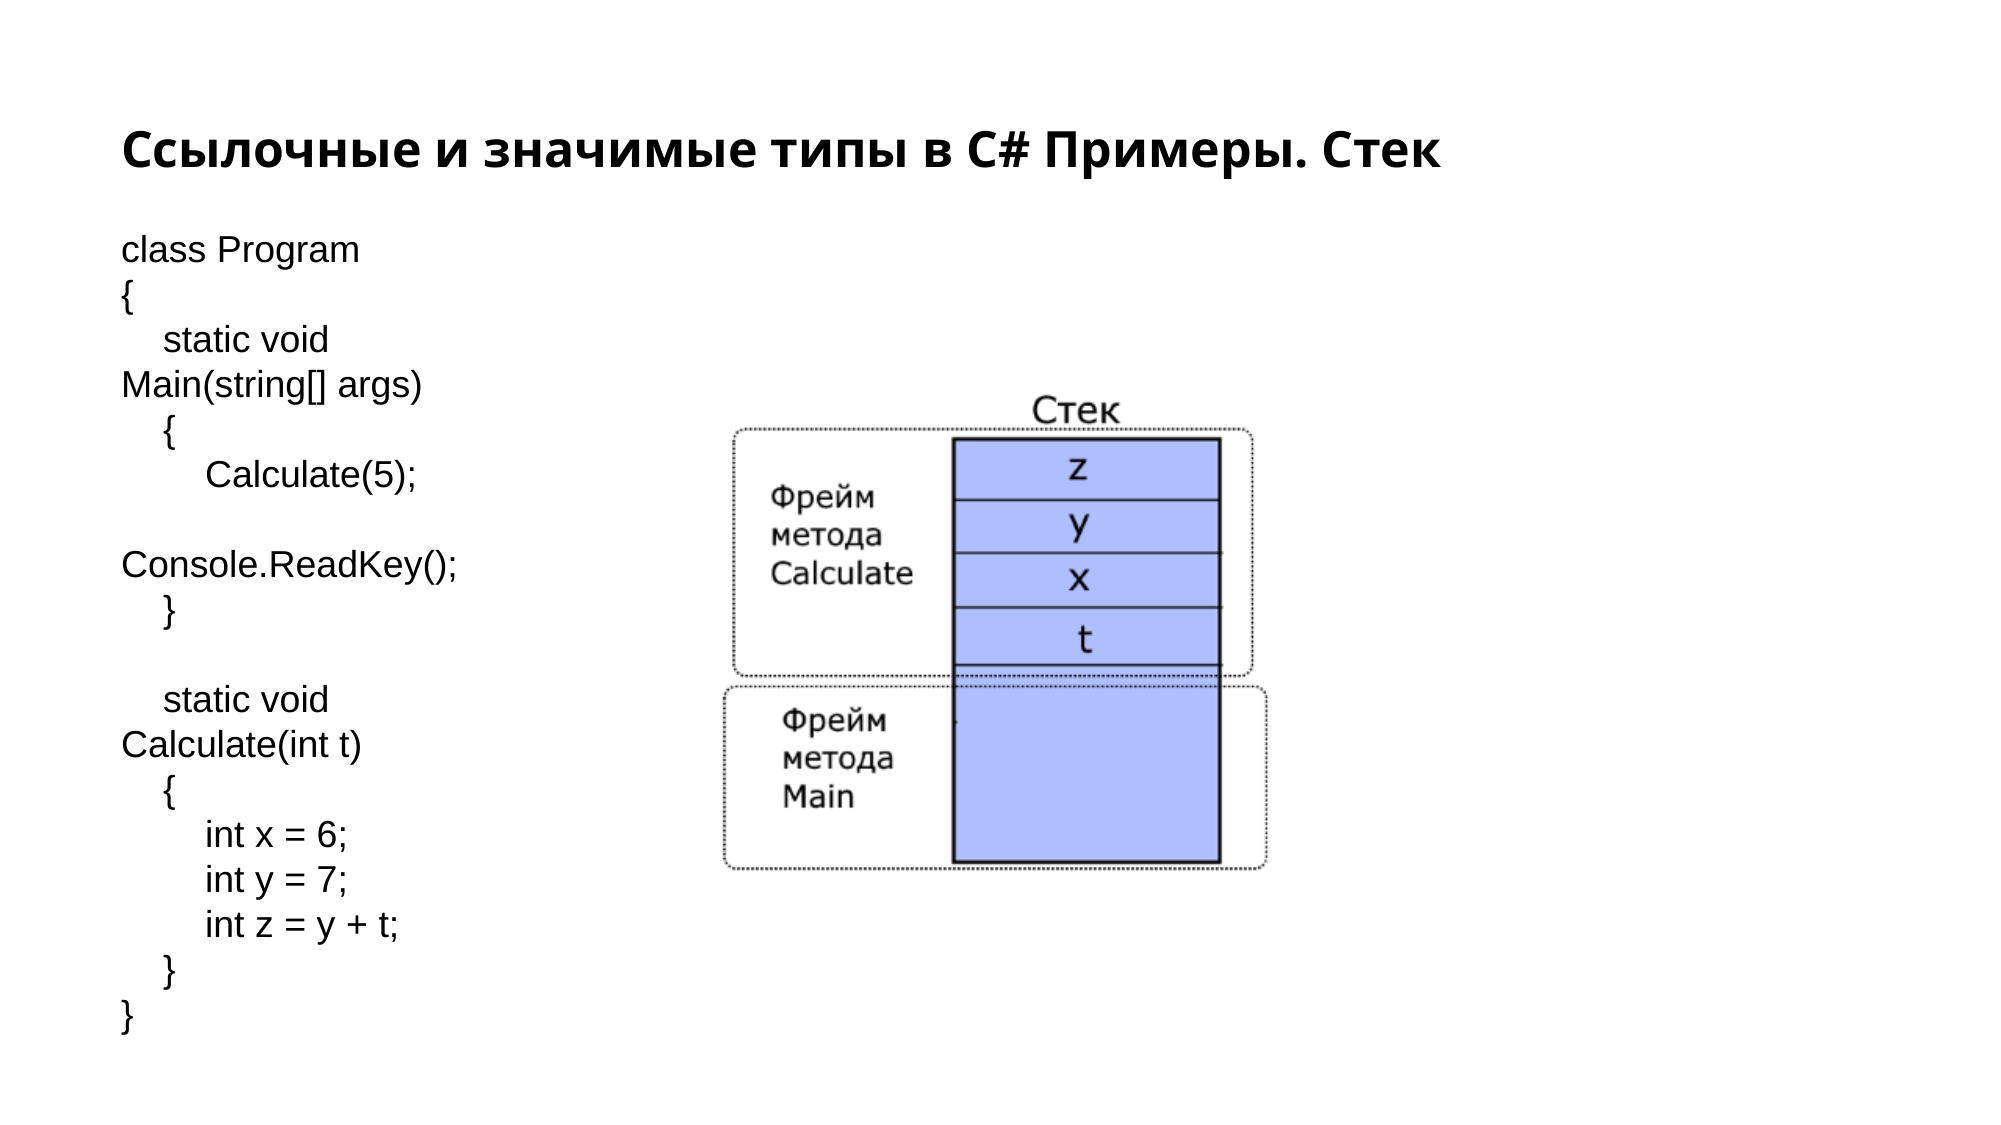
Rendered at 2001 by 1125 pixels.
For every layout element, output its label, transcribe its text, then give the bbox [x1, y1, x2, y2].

title Ссылочные и значимые типы в C# Примеры. Стек [106, 42, 1832, 260]
text_box class Program { static void Main(string[] args) { Calculate(5); Console.ReadKey(); } static void Calculate(int t) { int x = 6; int y = 7; int z = y + t; } } [106, 217, 500, 1096]
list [645, 344, 1471, 916]
